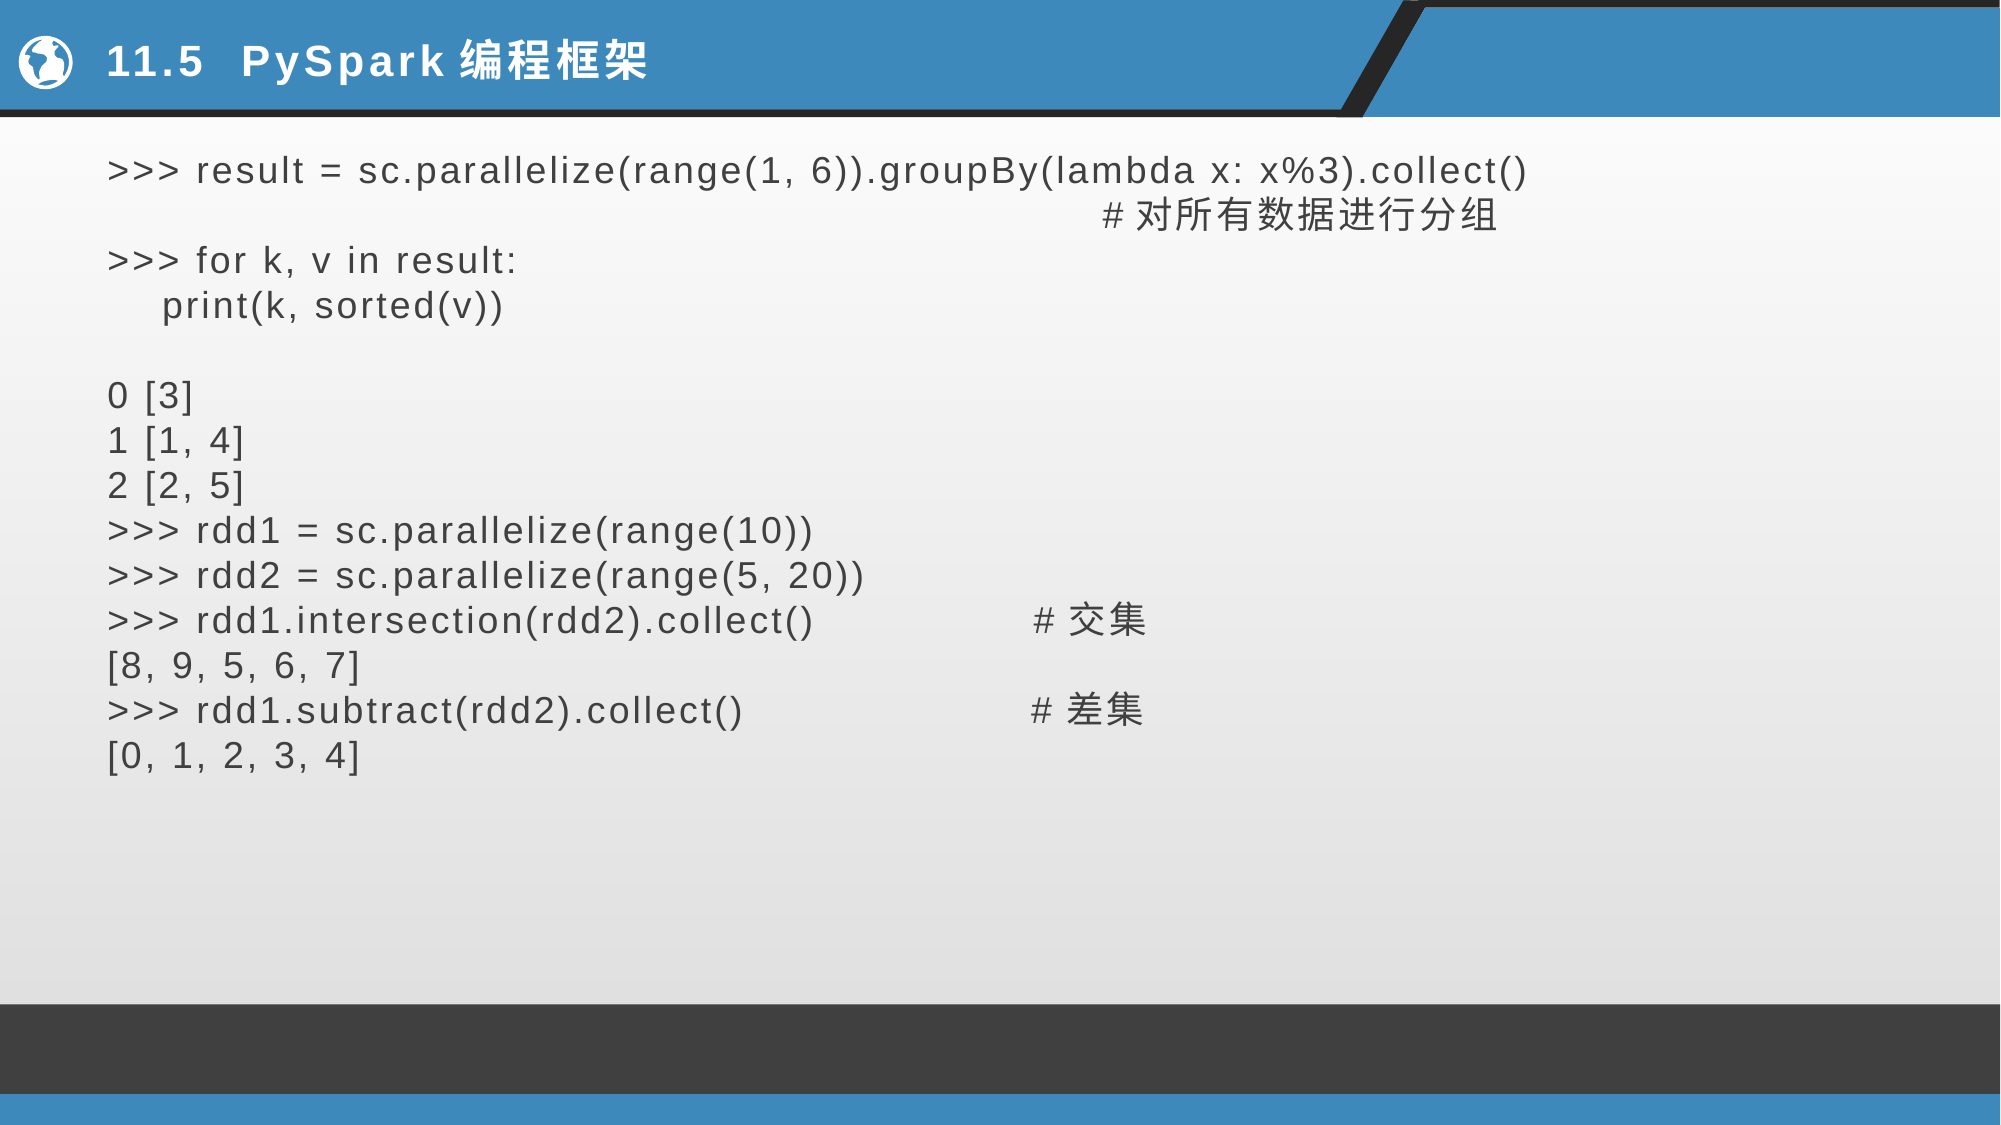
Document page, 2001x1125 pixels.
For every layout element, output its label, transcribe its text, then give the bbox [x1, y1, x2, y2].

title 11.5 PySpark编程框架 [90, 24, 977, 93]
list >>> result = sc.parallelize(range(1, 6)).groupBy(lambda x: x%3).collect() #对所有数据进行分组 >>> for k, v in result: print(k, sorted(v)) 0 [3] 1 [1, 4] 2 [2, 5] >>> rdd1 = sc.parallelize(range(10)) >>> rdd2 = sc.parallelize(range(5, 20)) >>> rdd1.intersection(rdd2).collect() #交集 [8, 9, 5, 6, 7] >>> rdd1.subtract(rdd2).collect() #差集 [0, 1, 2, 3, 4] [90, 146, 1921, 976]
